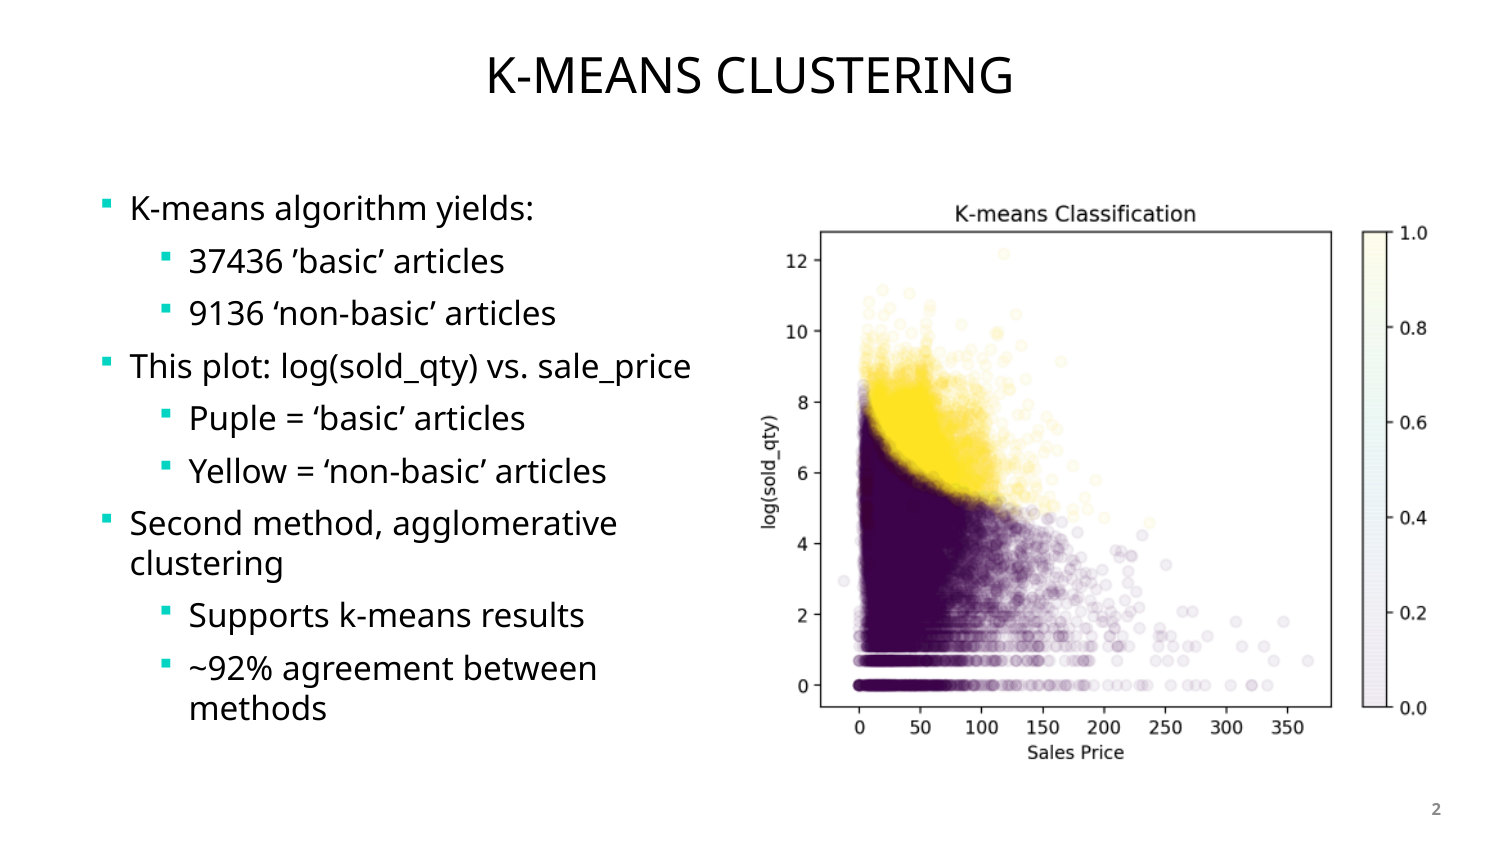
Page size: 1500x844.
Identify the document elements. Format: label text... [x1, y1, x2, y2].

slide_number 2 [1246, 780, 1442, 844]
list K-means algorithm yields: 37436 ’basic’ articles 9136 ‘non-basic’ articles This plot: log(sold_qty) vs. sale_price Puple = ‘basic’ articles Yellow = ‘non-basic’ articles Second method, agglomerative clustering Supports k-means results ~92% agreement between methods [93, 187, 722, 750]
picture [725, 187, 1480, 772]
title K-means clustering [58, 49, 1442, 139]
